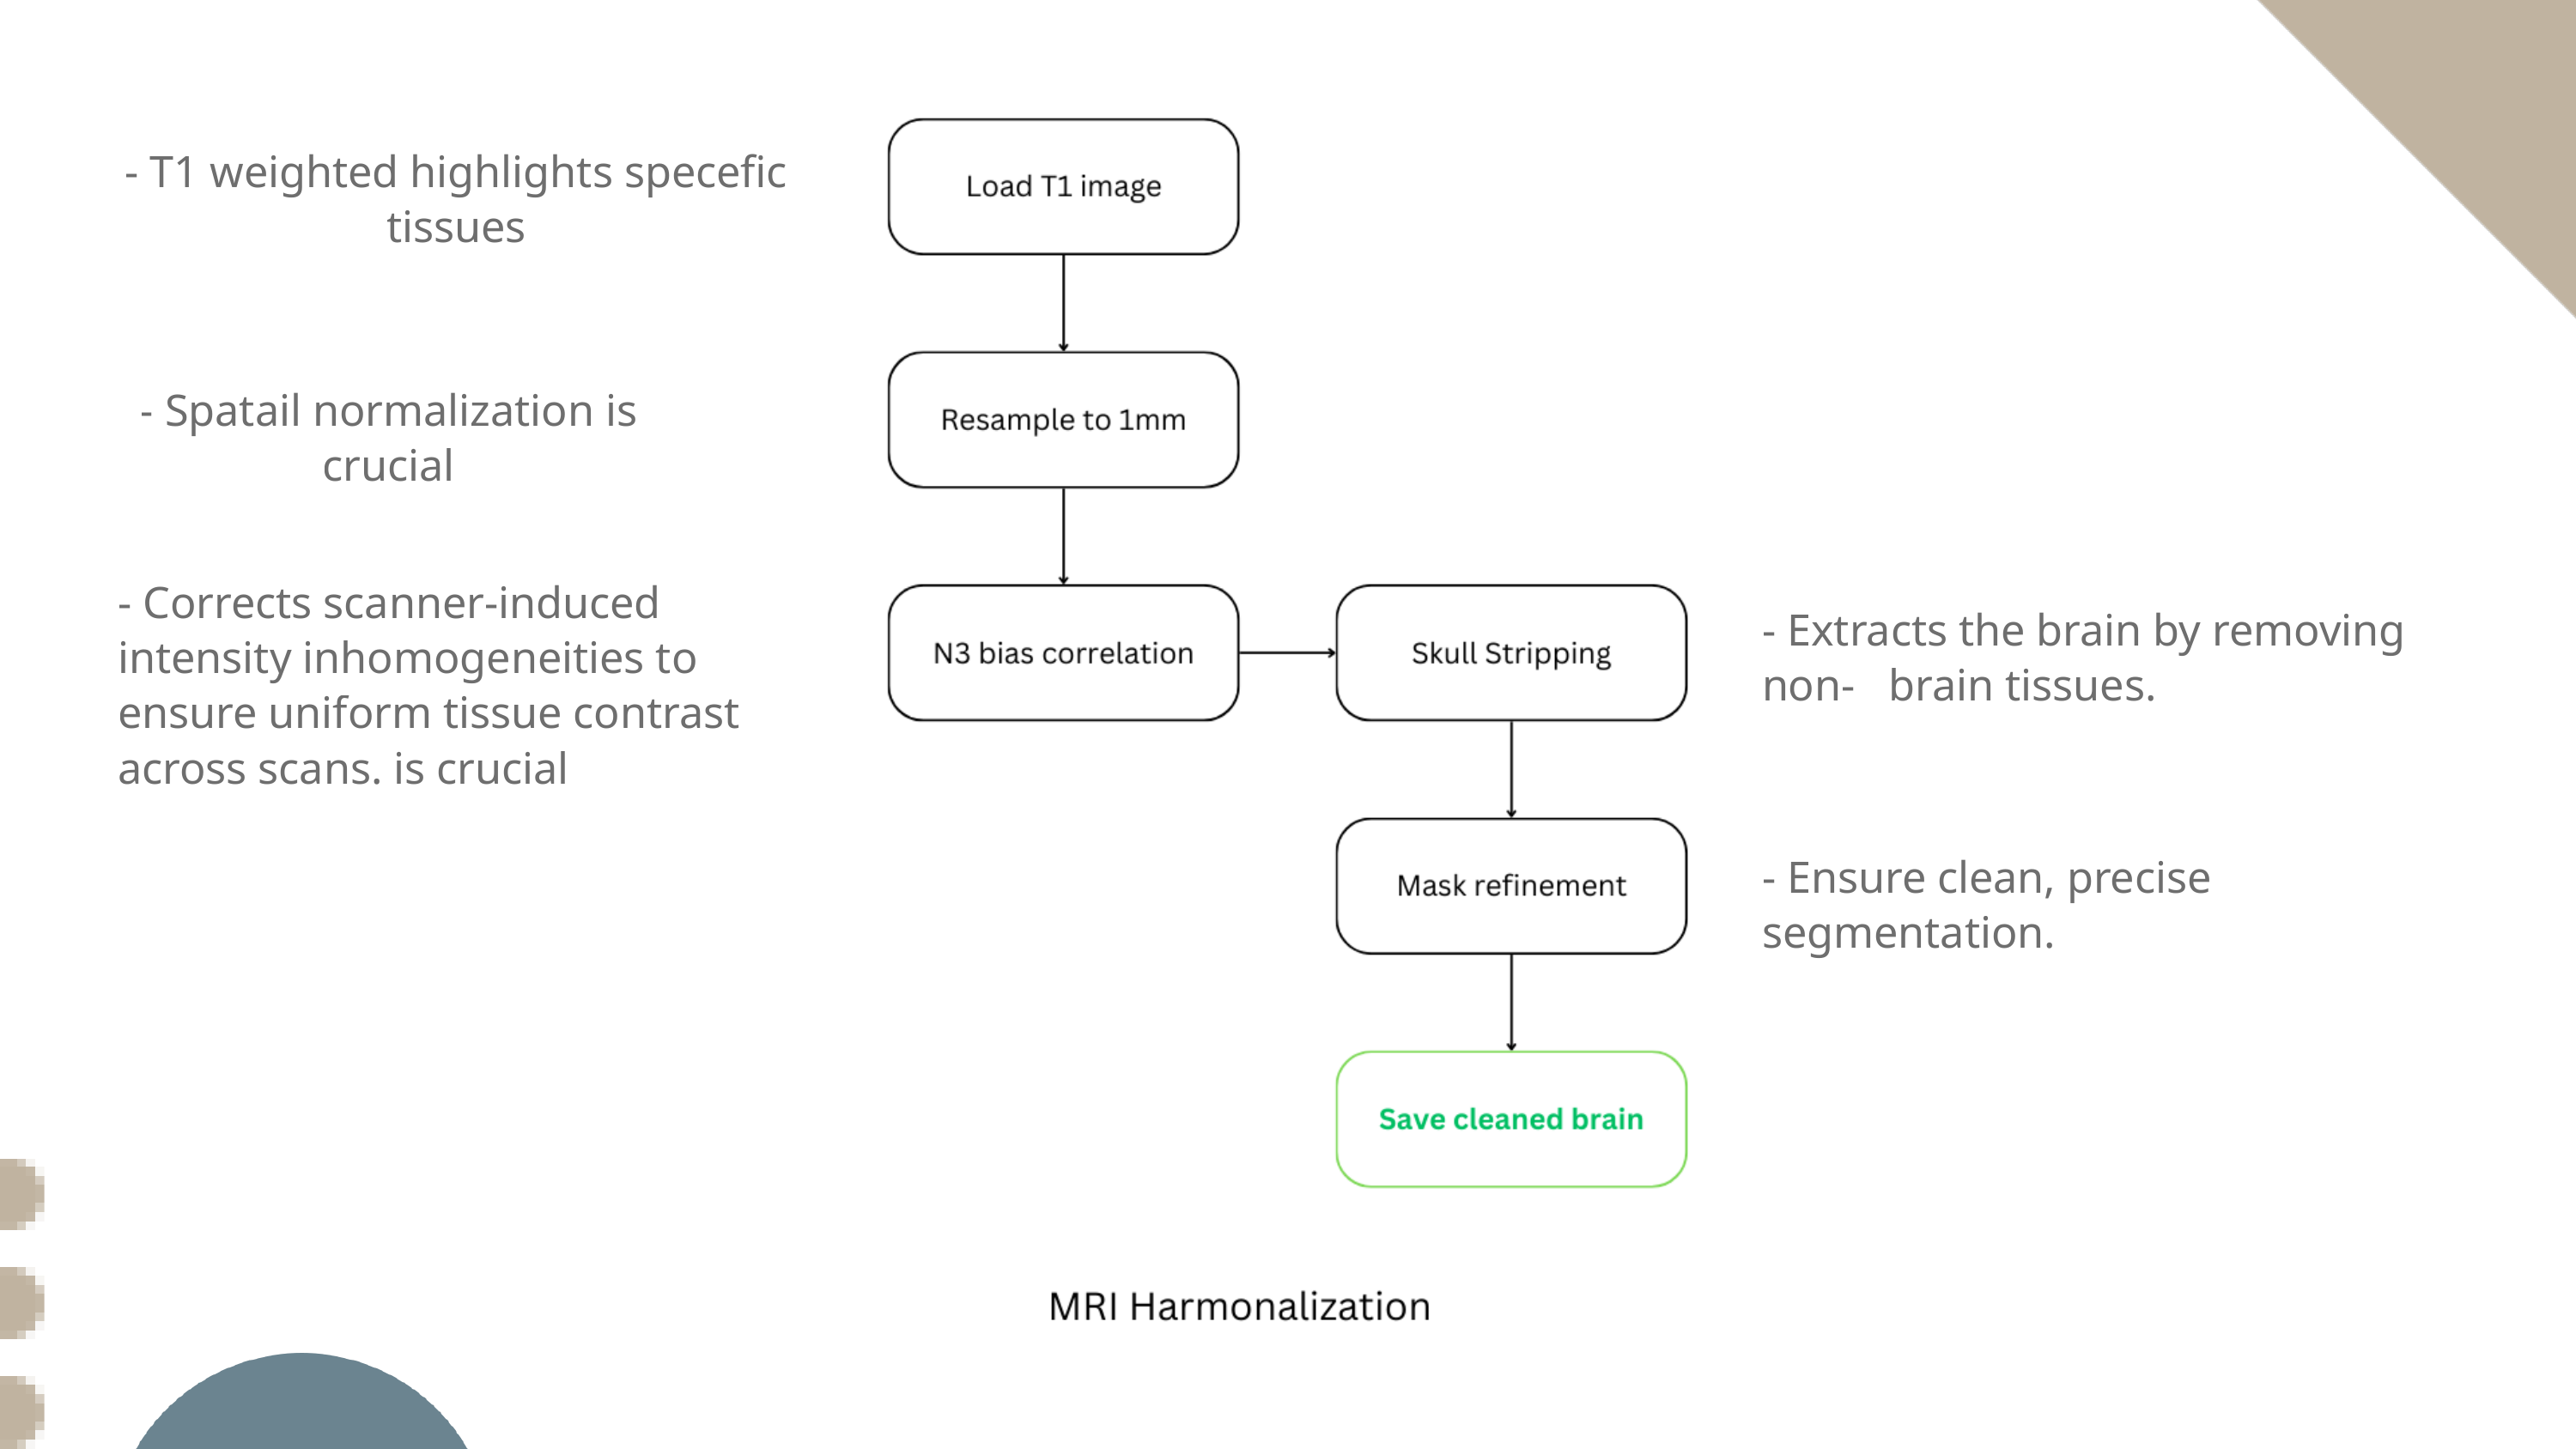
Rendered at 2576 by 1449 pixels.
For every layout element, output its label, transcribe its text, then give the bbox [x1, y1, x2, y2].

text_box [2141, 0, 2576, 463]
text_box - Spatail normalization is crucial [118, 379, 659, 490]
text_box - Extracts the brain by removing non- brain tissues. [1762, 598, 2439, 710]
text_box [0, 0, 2576, 1449]
text_box [110, 1353, 493, 1449]
text_box [0, 1159, 45, 1449]
text_box - Corrects scanner-induced intensity inhomogeneities to ensure uniform tissue contrast across scans. is crucial [118, 571, 795, 793]
text_box - T1 weighted highlights specefic tissues [118, 140, 795, 252]
text_box - Ensure clean, precise segmentation. [1762, 846, 2439, 957]
